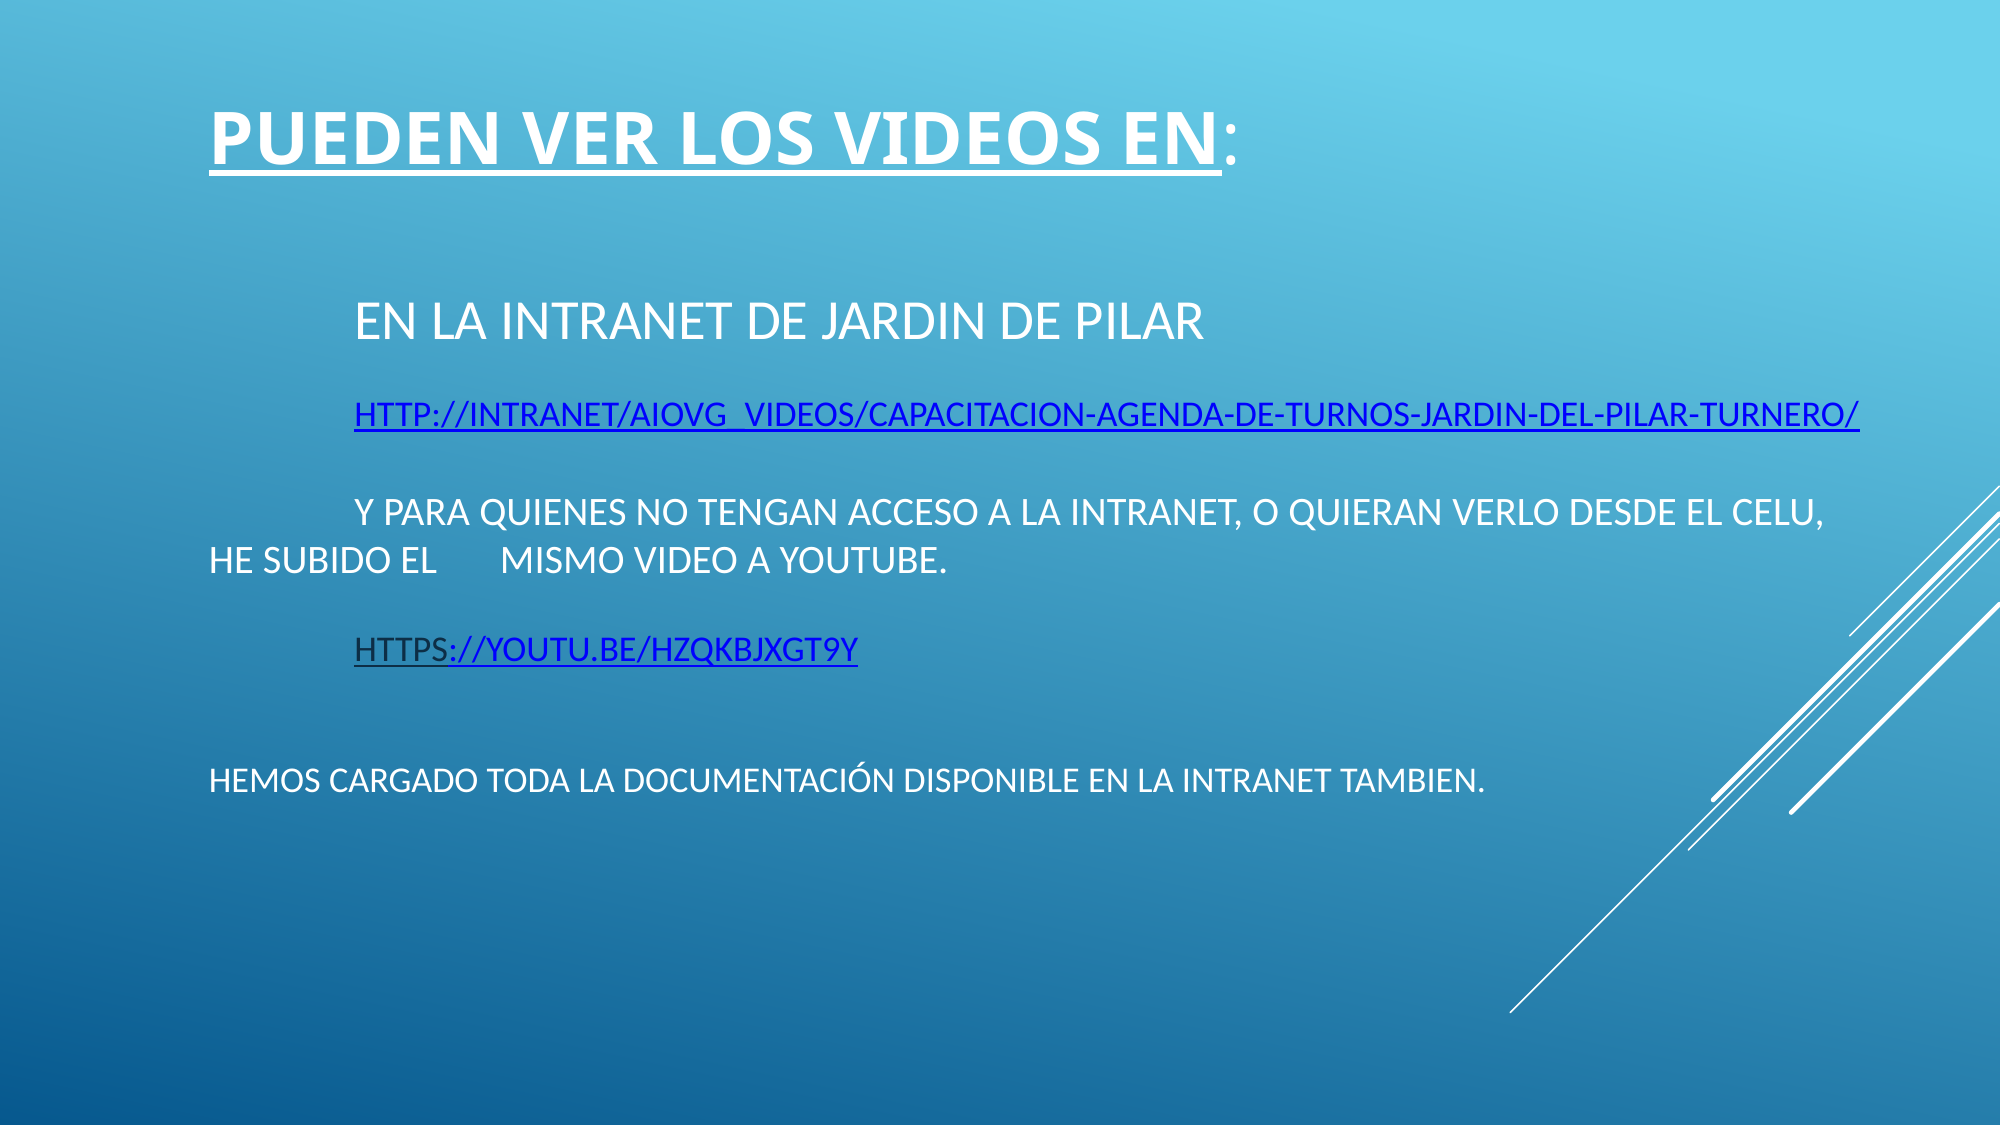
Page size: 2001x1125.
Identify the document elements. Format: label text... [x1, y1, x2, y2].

title Pueden ver los videos en: en la intranet de Jardin de pilaR http://intranet/aiovg_videos/capacitacion-agenda-de-turnos-jardin-del-pilar-turnero/ Y para quienes no tengan acceso a la intranet, o quieran verlo desde el celu, he subido el mismo video a YouTube. https://youtu.be/HzqKBJxgt9Y Hemos cargado toda la documentación disponible en la intranet tambien. [193, 72, 1892, 908]
